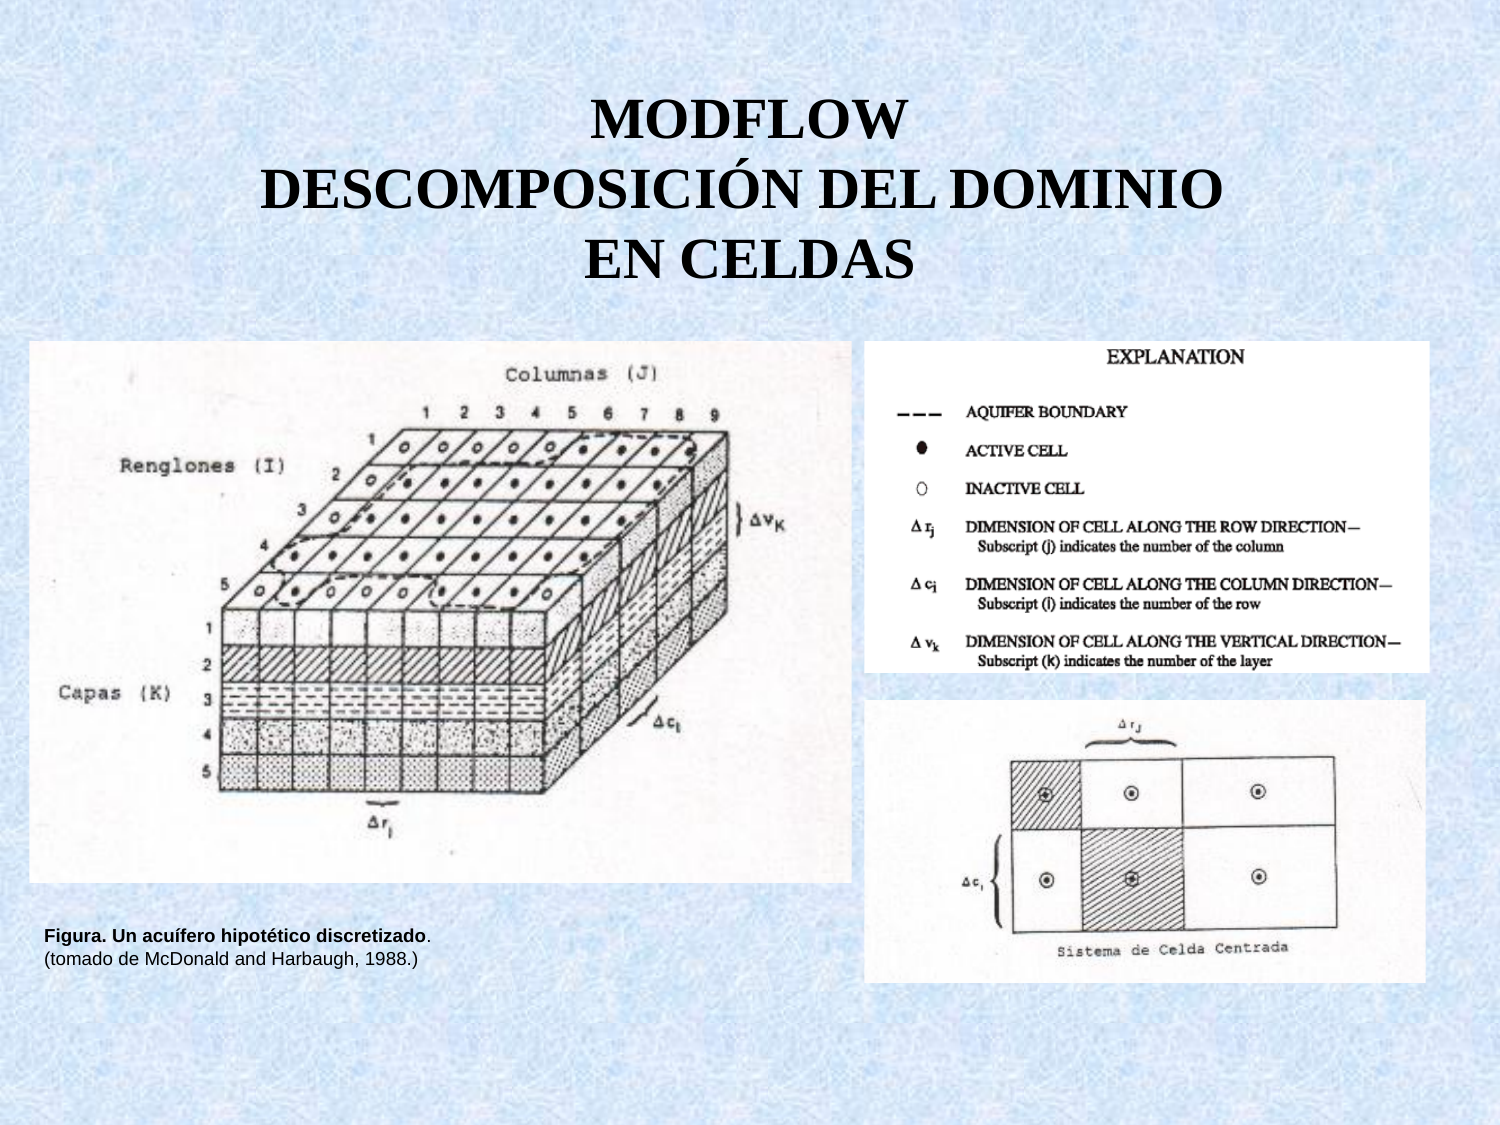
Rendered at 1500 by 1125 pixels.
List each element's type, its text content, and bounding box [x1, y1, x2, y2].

title MODFLOW DESCOMPOSICIÓN DEL DOMINIO EN CELDAS [112, 147, 1388, 224]
text_box Figura. Un acuífero hipotético discretizado. (tomado de McDonald and Harbaugh, 1988.) [29, 916, 514, 977]
picture [0, 0, 1500, 1125]
